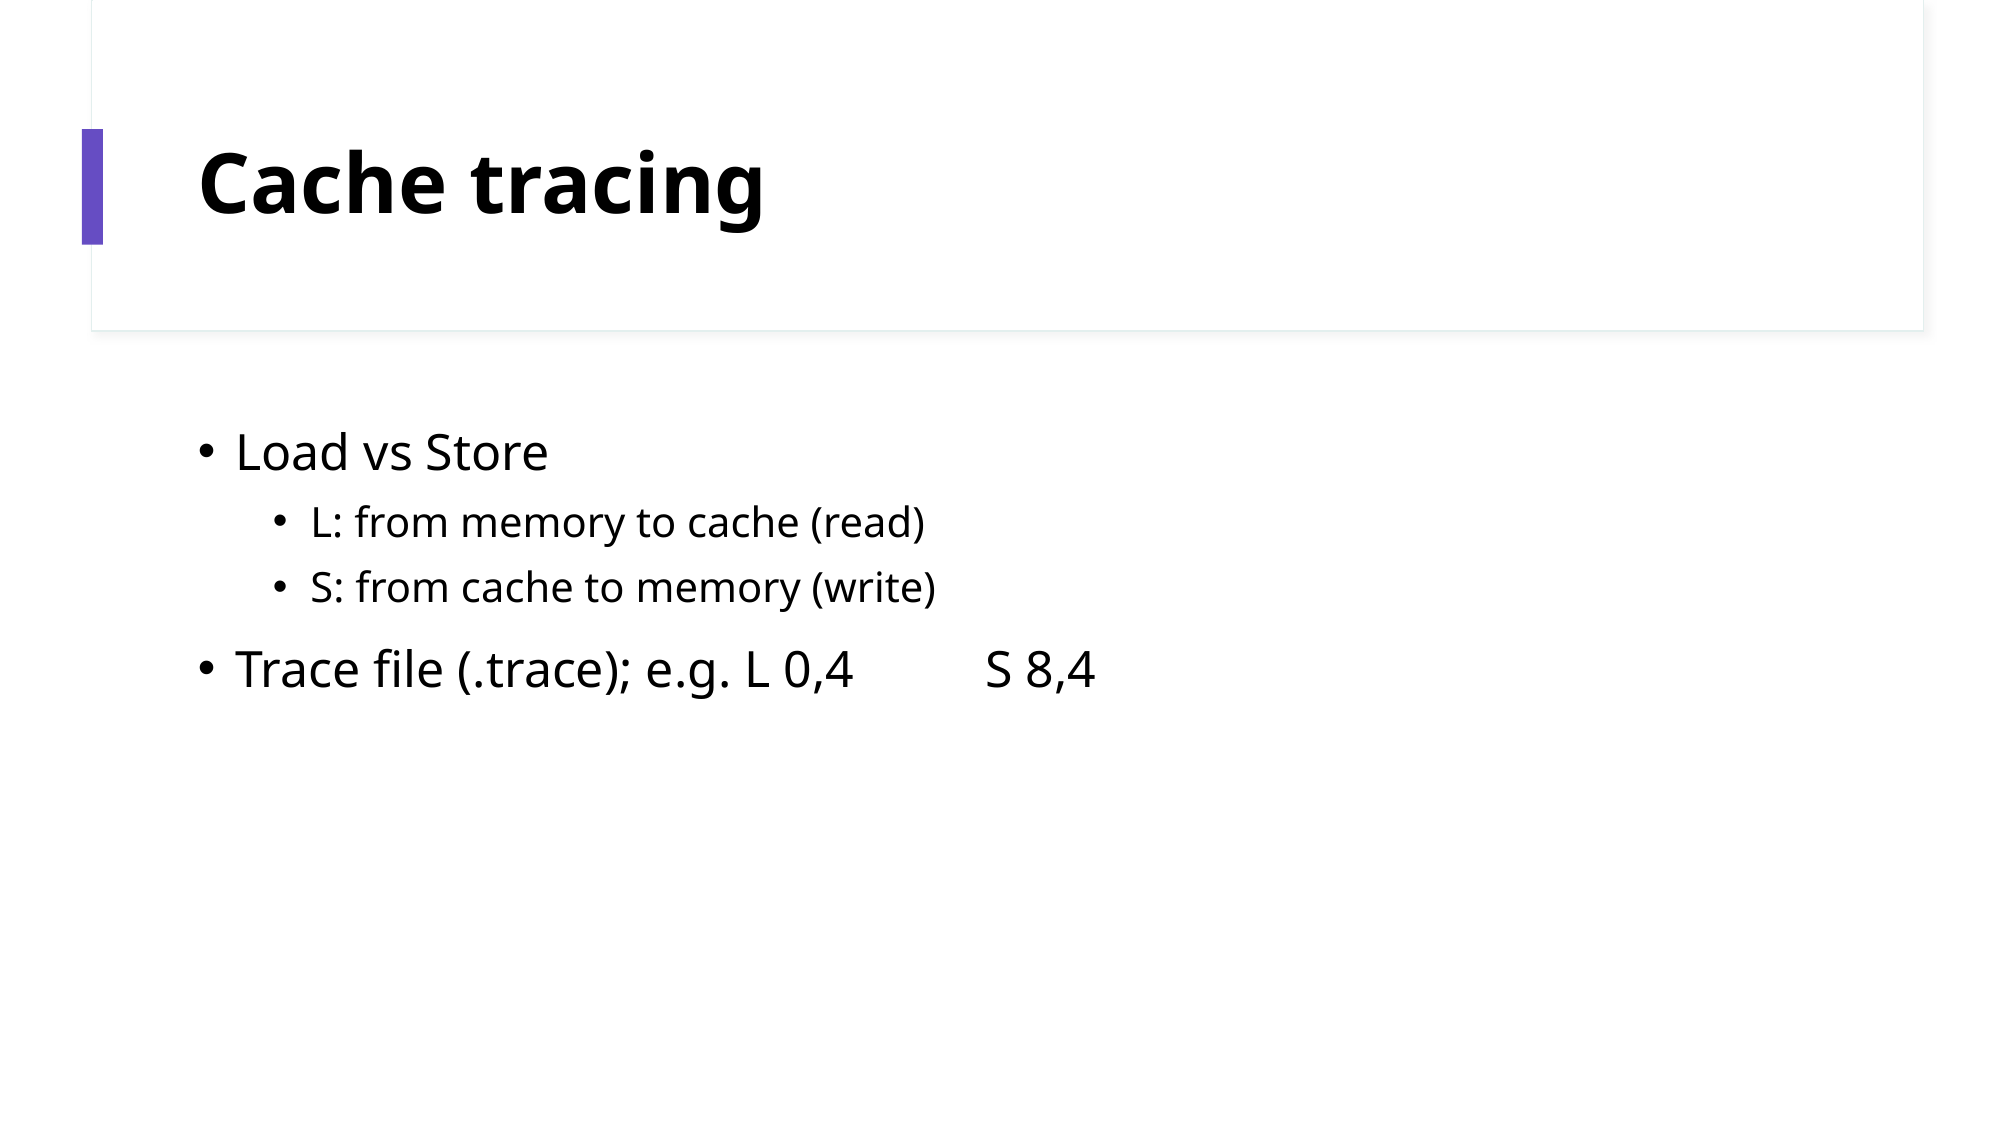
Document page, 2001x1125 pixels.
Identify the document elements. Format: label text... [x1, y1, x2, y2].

list Load vs Store L: from memory to cache (read) S: from cache to memory (write) Trace file (.trace); e.g. L 0,4 S 8,4 [183, 406, 1851, 1013]
title Cache tracing [183, 90, 1851, 284]
